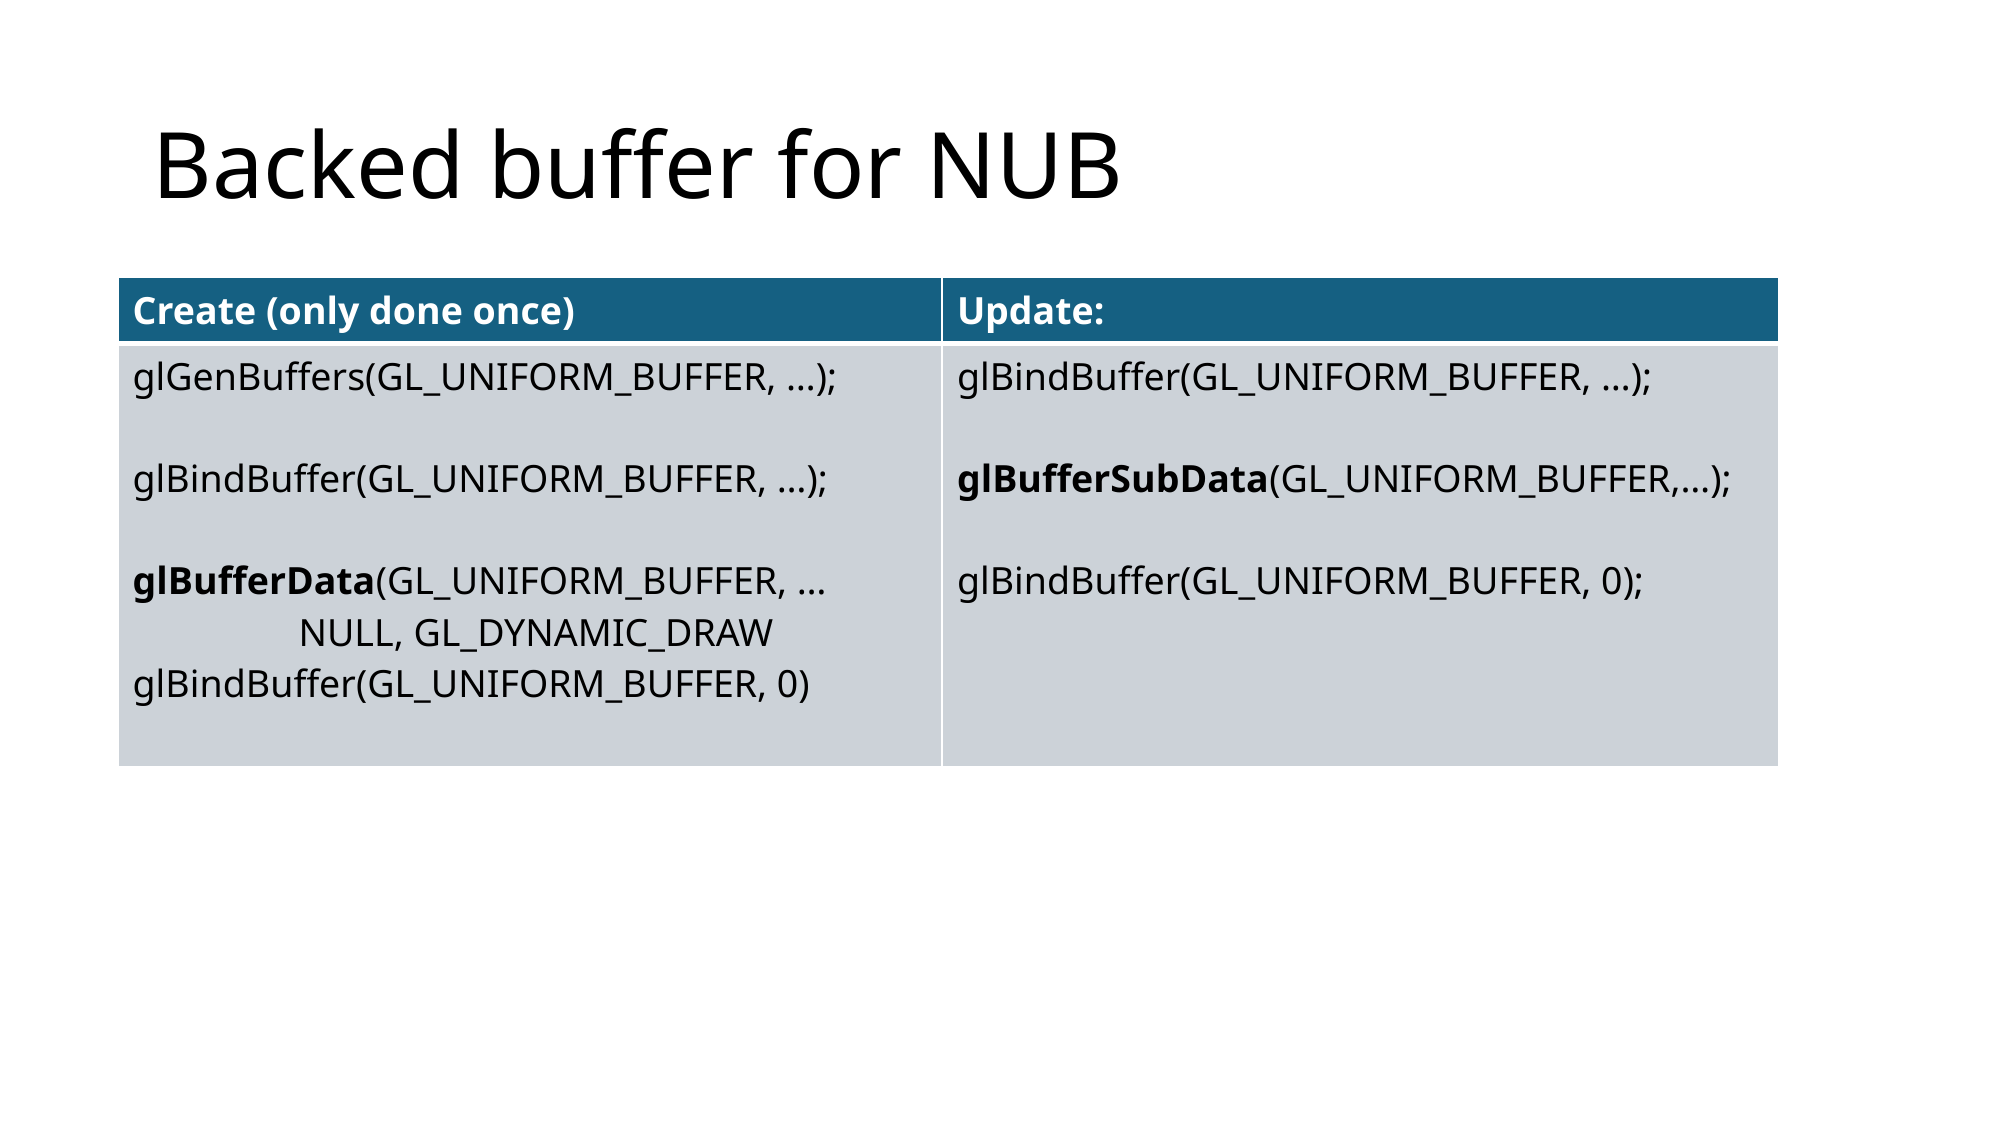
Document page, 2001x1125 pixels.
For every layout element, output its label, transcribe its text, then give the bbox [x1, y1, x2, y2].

table_cell glBindBuffer(GL_UNIFORM_BUFFER, …); glBufferSubData(GL_UNIFORM_BUFFER,…); glBindBuffer(GL_UNIFORM_BUFFER, 0); [943, 346, 1778, 766]
table_header Update: [943, 278, 1778, 341]
title Backed buffer for NUB [137, 59, 1863, 278]
table_header Create (only done once) [119, 278, 941, 341]
table_cell glGenBuffers(GL_UNIFORM_BUFFER, …); glBindBuffer(GL_UNIFORM_BUFFER, …); glBufferData(GL_UNIFORM_BUFFER, … NULL, GL_DYNAMIC_DRAW glBindBuffer(GL_UNIFORM_BUFFER, 0) [119, 346, 941, 766]
